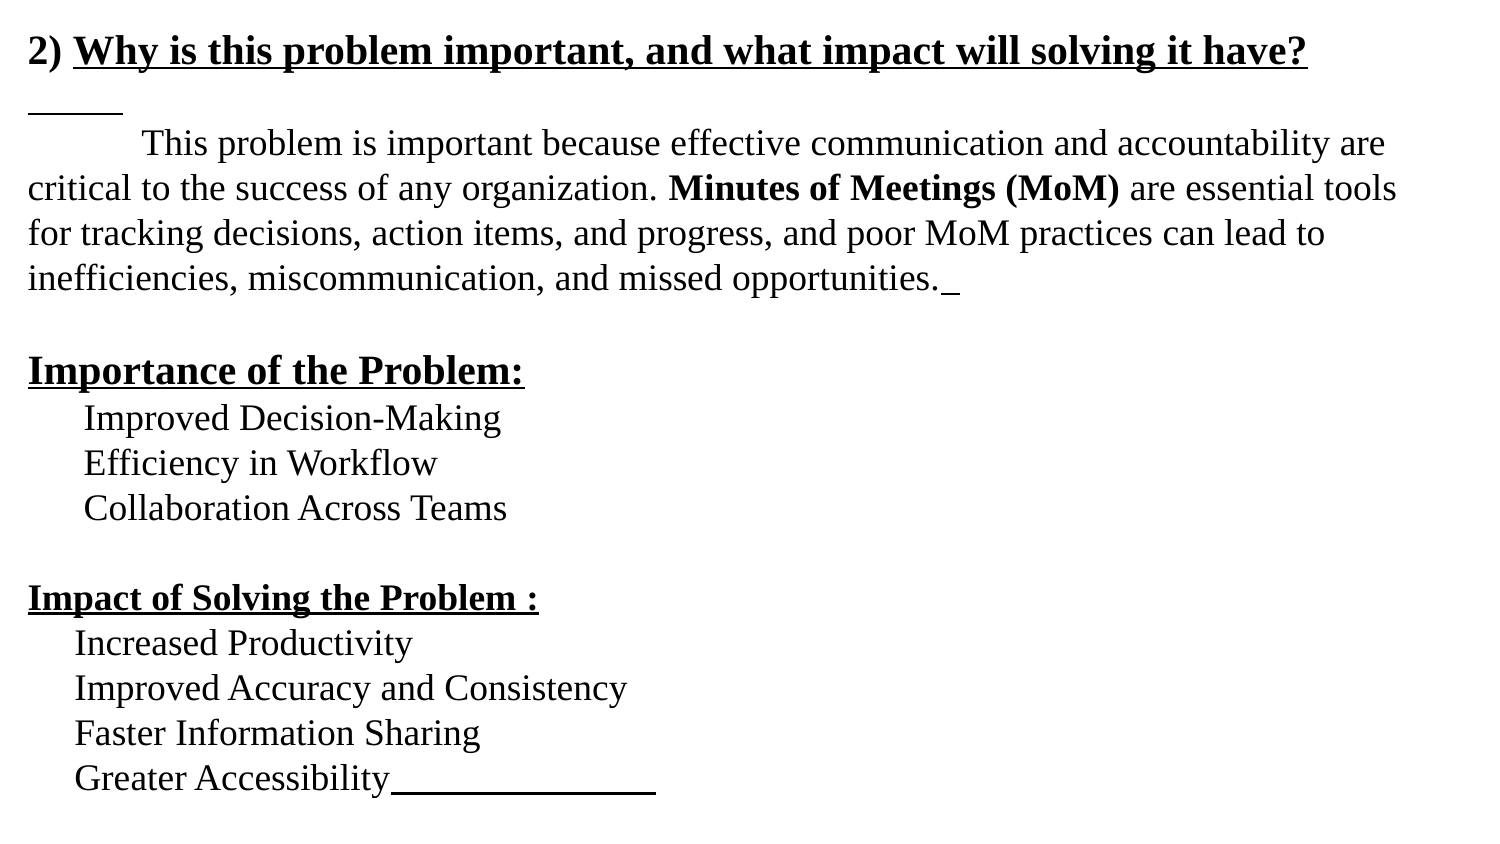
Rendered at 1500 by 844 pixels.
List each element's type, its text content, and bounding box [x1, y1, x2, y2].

text_box 2) Why is this problem important, and what impact will solving it have? This problem is important because effective communication and accountability are critical to the success of any organization. Minutes of Meetings (MoM) are essential tools for tracking decisions, action items, and progress, and poor MoM practices can lead to inefficiencies, miscommunication, and missed opportunities. Importance of the Problem: Improved Decision-Making Efficiency in Workflow Collaboration Across Teams Impact of Solving the Problem : Increased Productivity Improved Accuracy and Consistency Faster Information Sharing Greater Accessibility [12, 15, 1457, 806]
